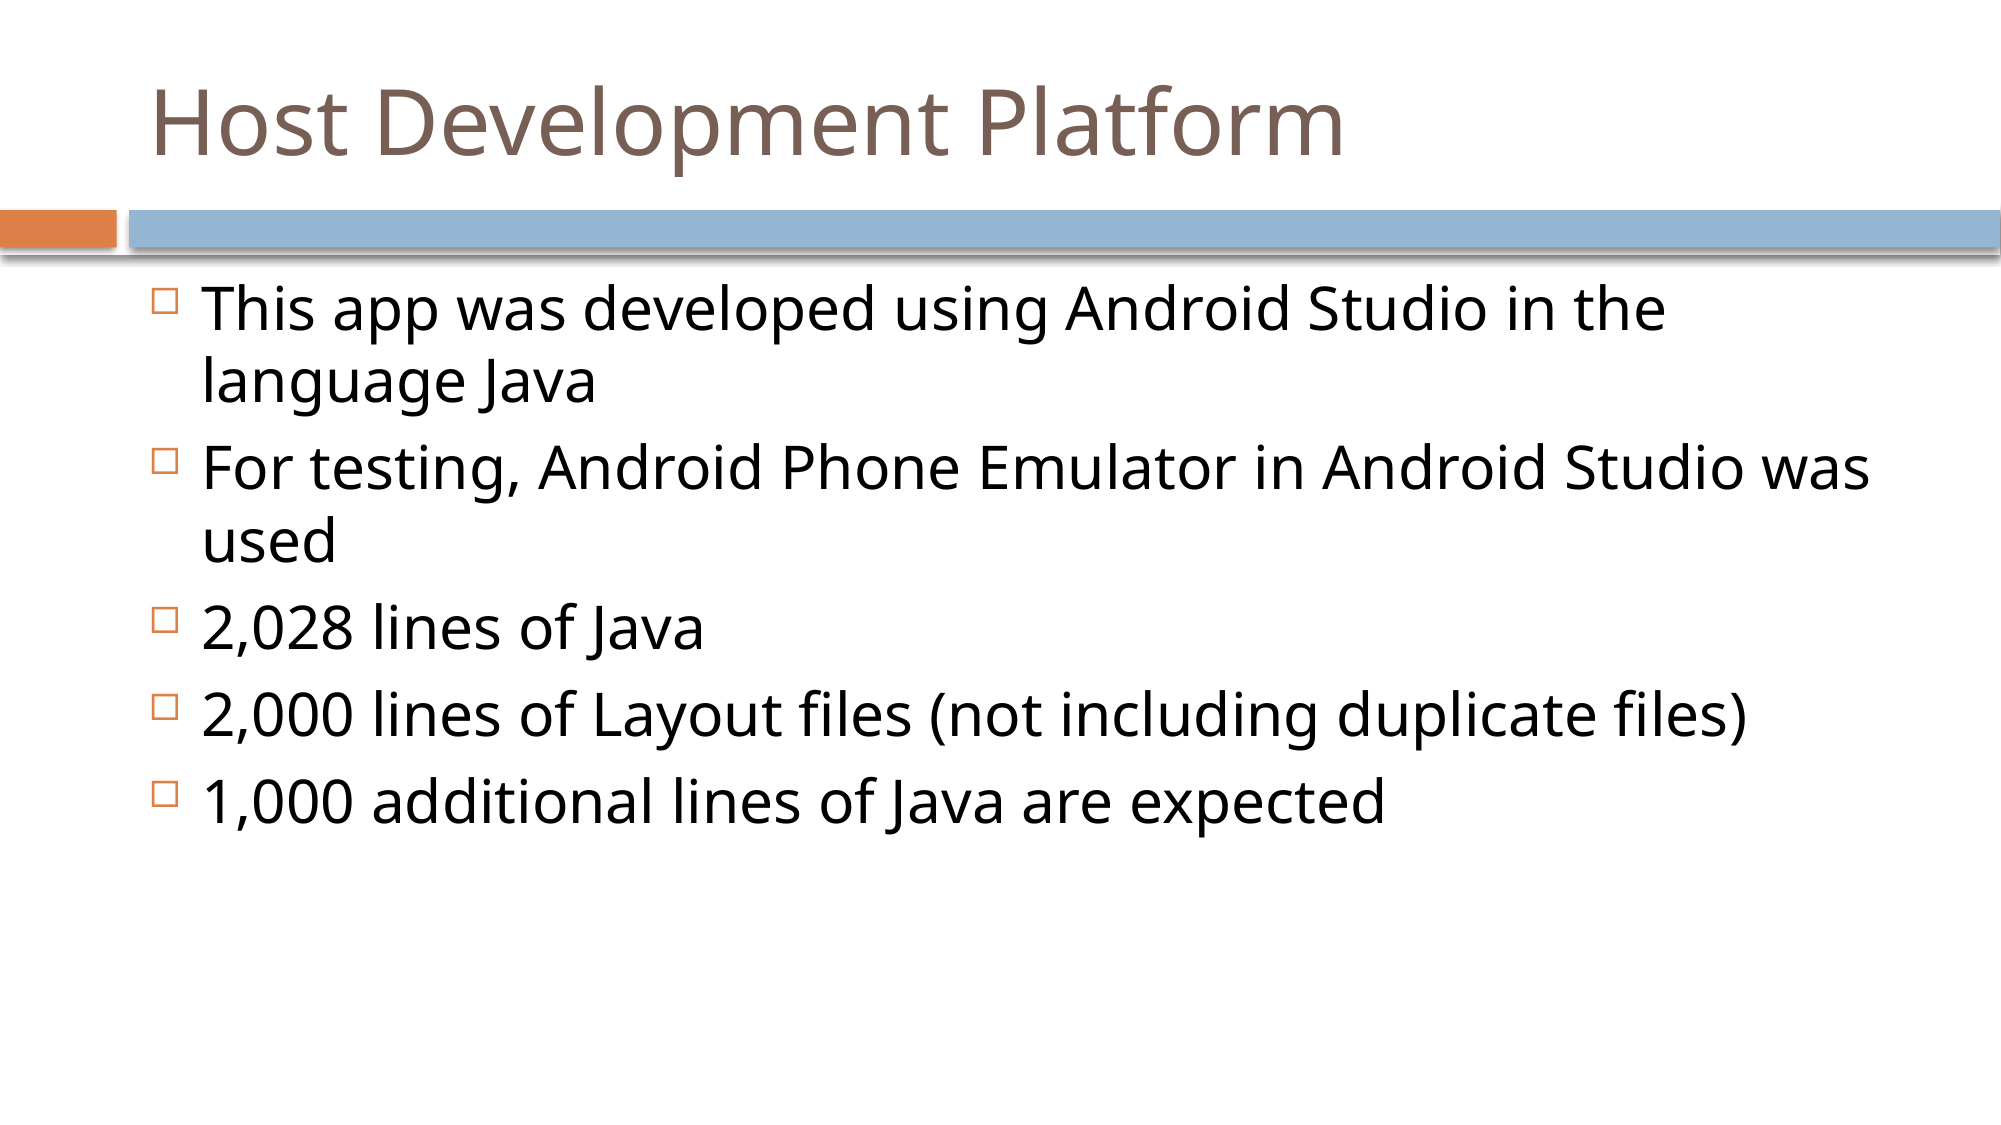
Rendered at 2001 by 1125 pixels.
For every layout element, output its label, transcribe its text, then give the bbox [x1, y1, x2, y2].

list This app was developed using Android Studio in the language Java For testing, Android Phone Emulator in Android Studio was used 2,028 lines of Java 2,000 lines of Layout files (not including duplicate files) 1,000 additional lines of Java are expected [133, 262, 1918, 1000]
title Host Development Platform [133, 37, 1918, 200]
